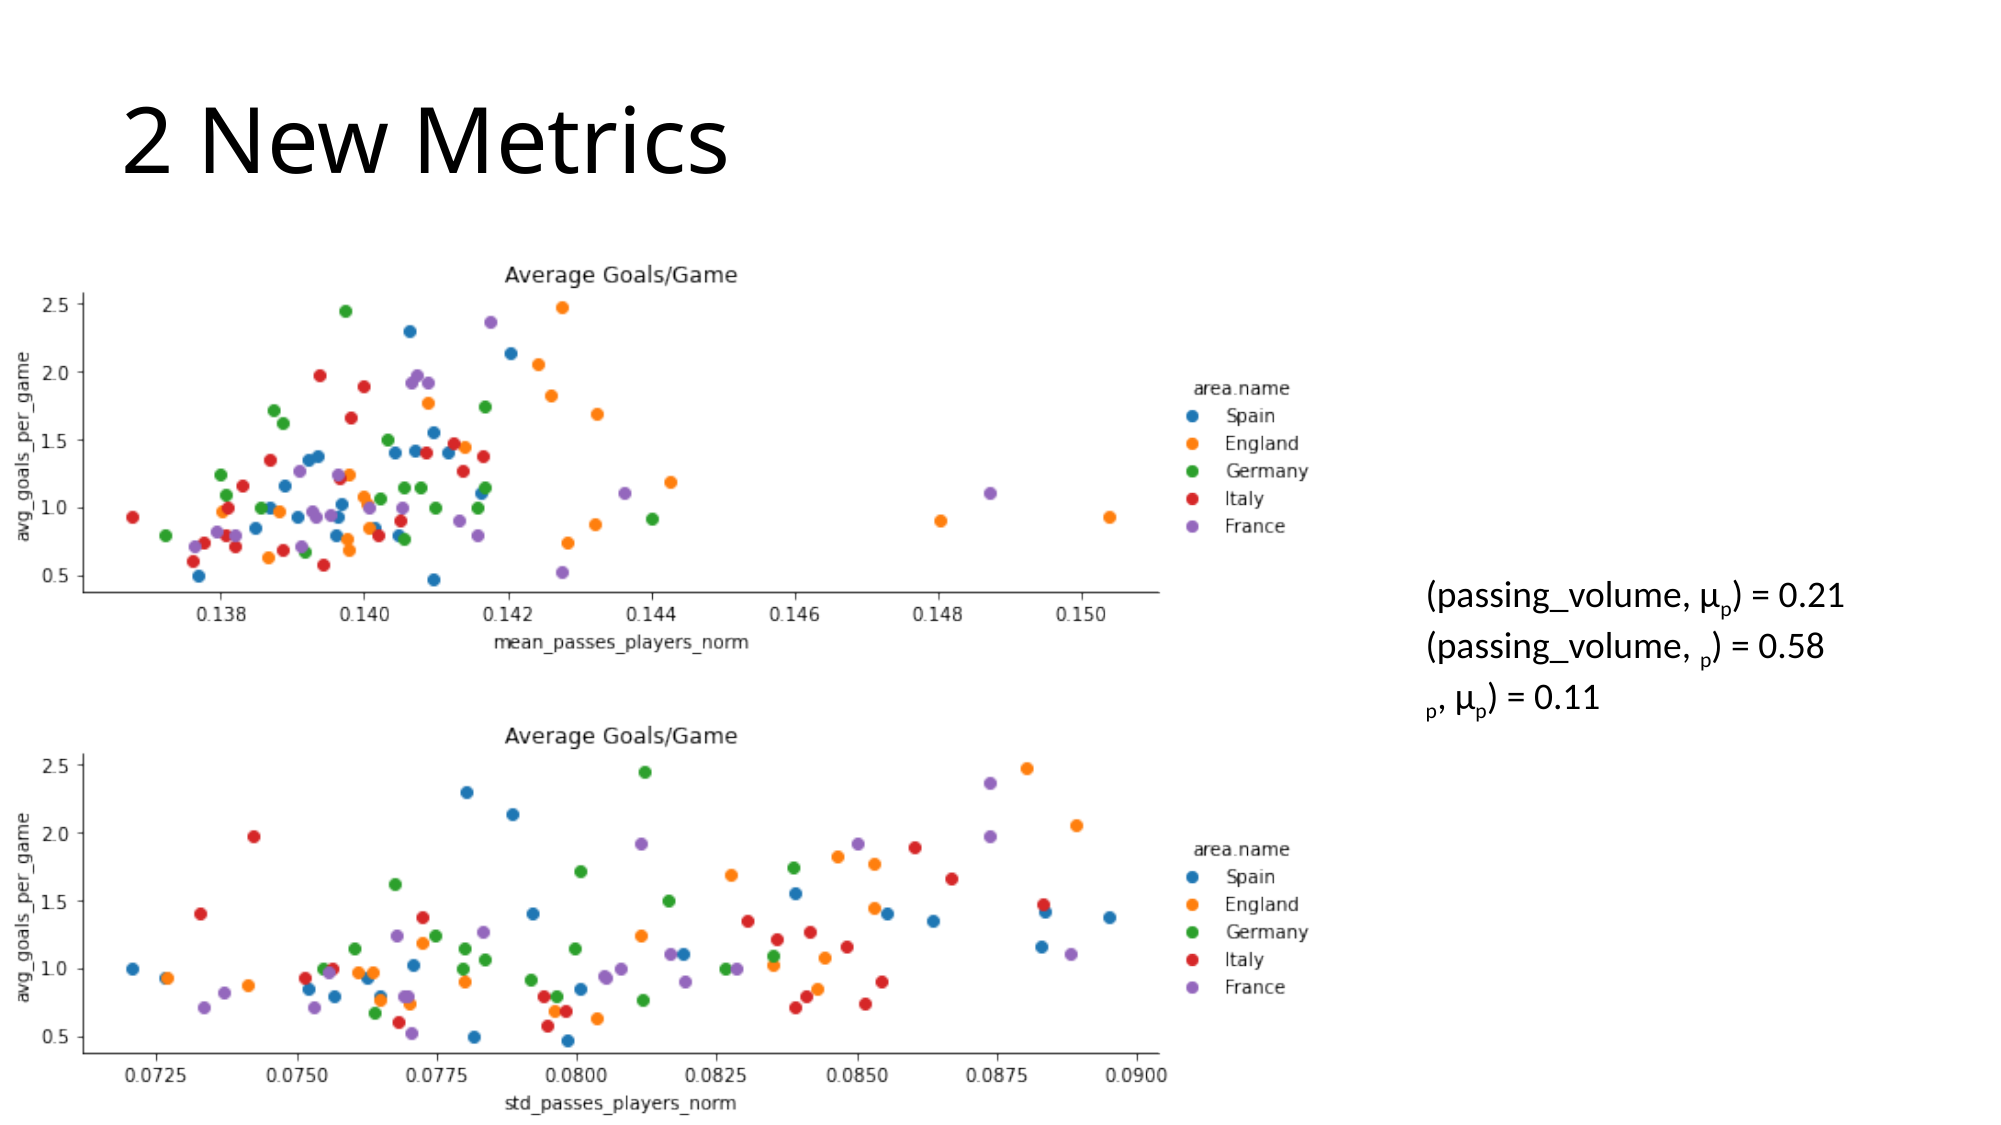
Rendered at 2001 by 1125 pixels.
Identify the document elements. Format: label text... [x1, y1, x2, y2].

picture [0, 252, 1326, 664]
title 2 New Metrics [106, 34, 1854, 253]
picture [0, 713, 1326, 1125]
